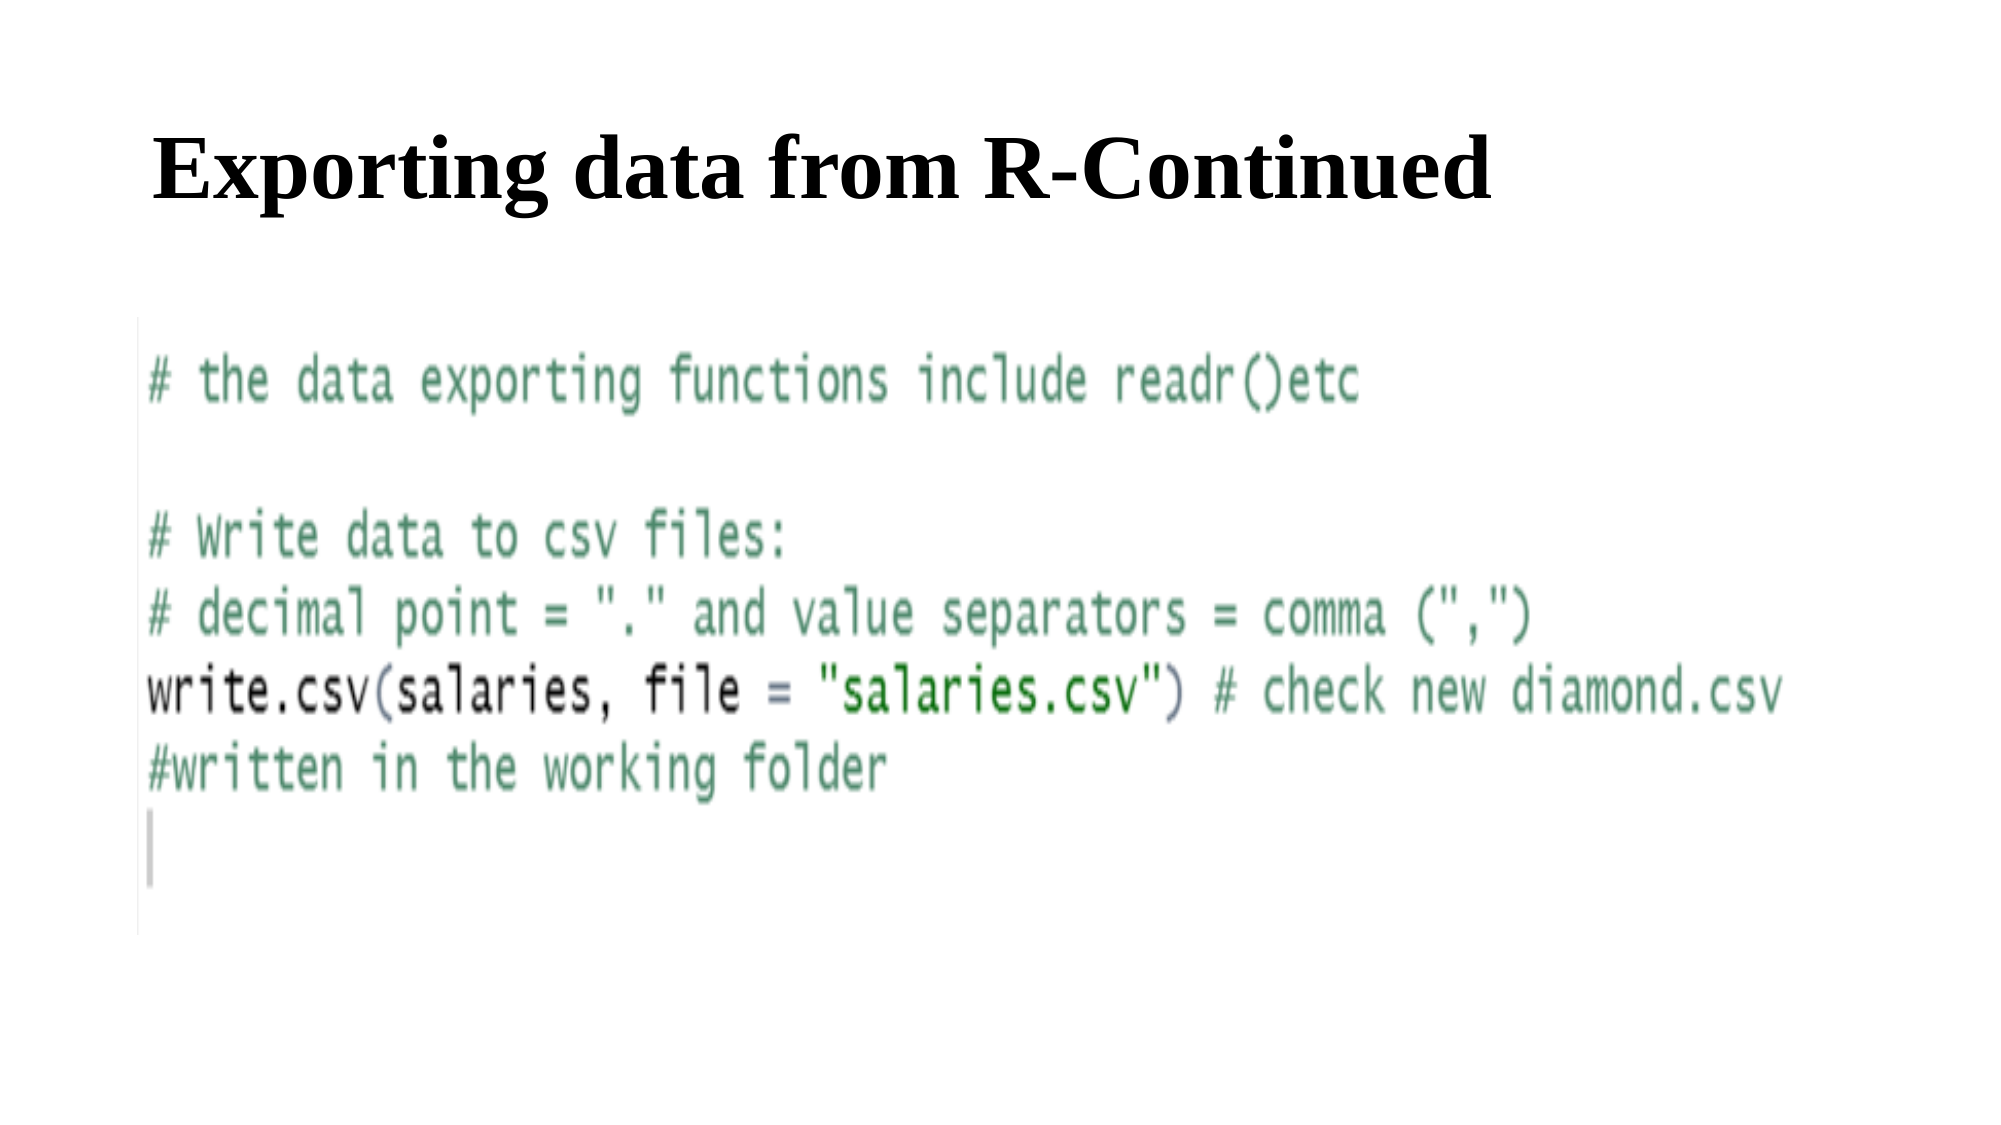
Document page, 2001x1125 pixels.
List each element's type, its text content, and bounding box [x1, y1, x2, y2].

title Exporting data from R-Continued [137, 59, 1863, 278]
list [137, 316, 1896, 935]
